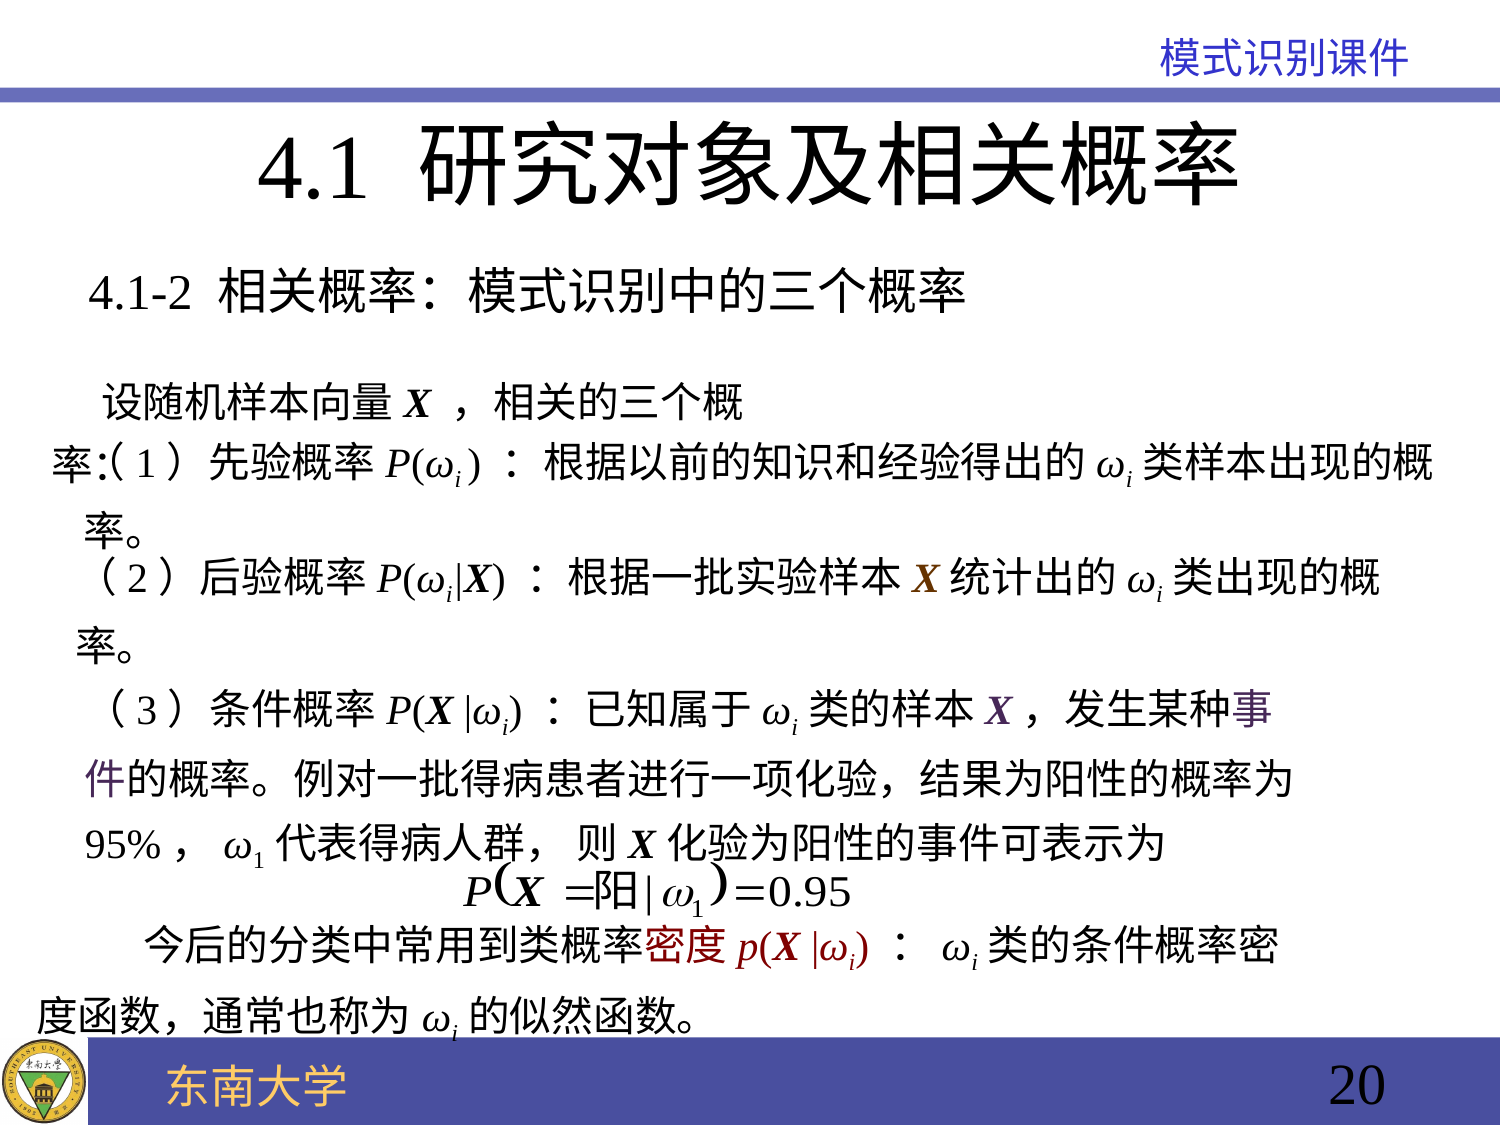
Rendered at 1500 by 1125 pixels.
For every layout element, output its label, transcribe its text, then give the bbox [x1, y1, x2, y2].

text_box 4.1 研究对象及相关概率 [112, 99, 1388, 288]
text_box 4.1-2 相关概率：模式识别中的三个概率 [73, 251, 982, 327]
text_box （2）后验概率P(ωi|X) ：根据一批实验样本X统计出的ωi类出现的概率。 [60, 563, 1440, 678]
picture [0, 1038, 88, 1125]
text_box （1）先验概率P(ωi ) ：根据以前的知识和经验得出的ωi类样本出现的概率。 [43, 413, 1476, 563]
text_box 20 [1313, 1039, 1500, 1124]
text_box 设随机样本向量X ，相关的三个概率： [36, 387, 793, 465]
text_box （3）条件概率P(X |ωi) ：已知属于ωi类的样本X，发生某种事件的概率。例对一批得病患者进行一项化验，结果为阳性的概率为95%，ω1代表得病人群， 则X化验为阳性的事件可表示为 [70, 661, 1317, 882]
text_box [454, 861, 860, 925]
text_box 今后的分类中常用到类概率密度p(X |ωi) ：ωi类的条件概率密度函数，通常也称为ωi的似然函数。 [21, 886, 1329, 1055]
